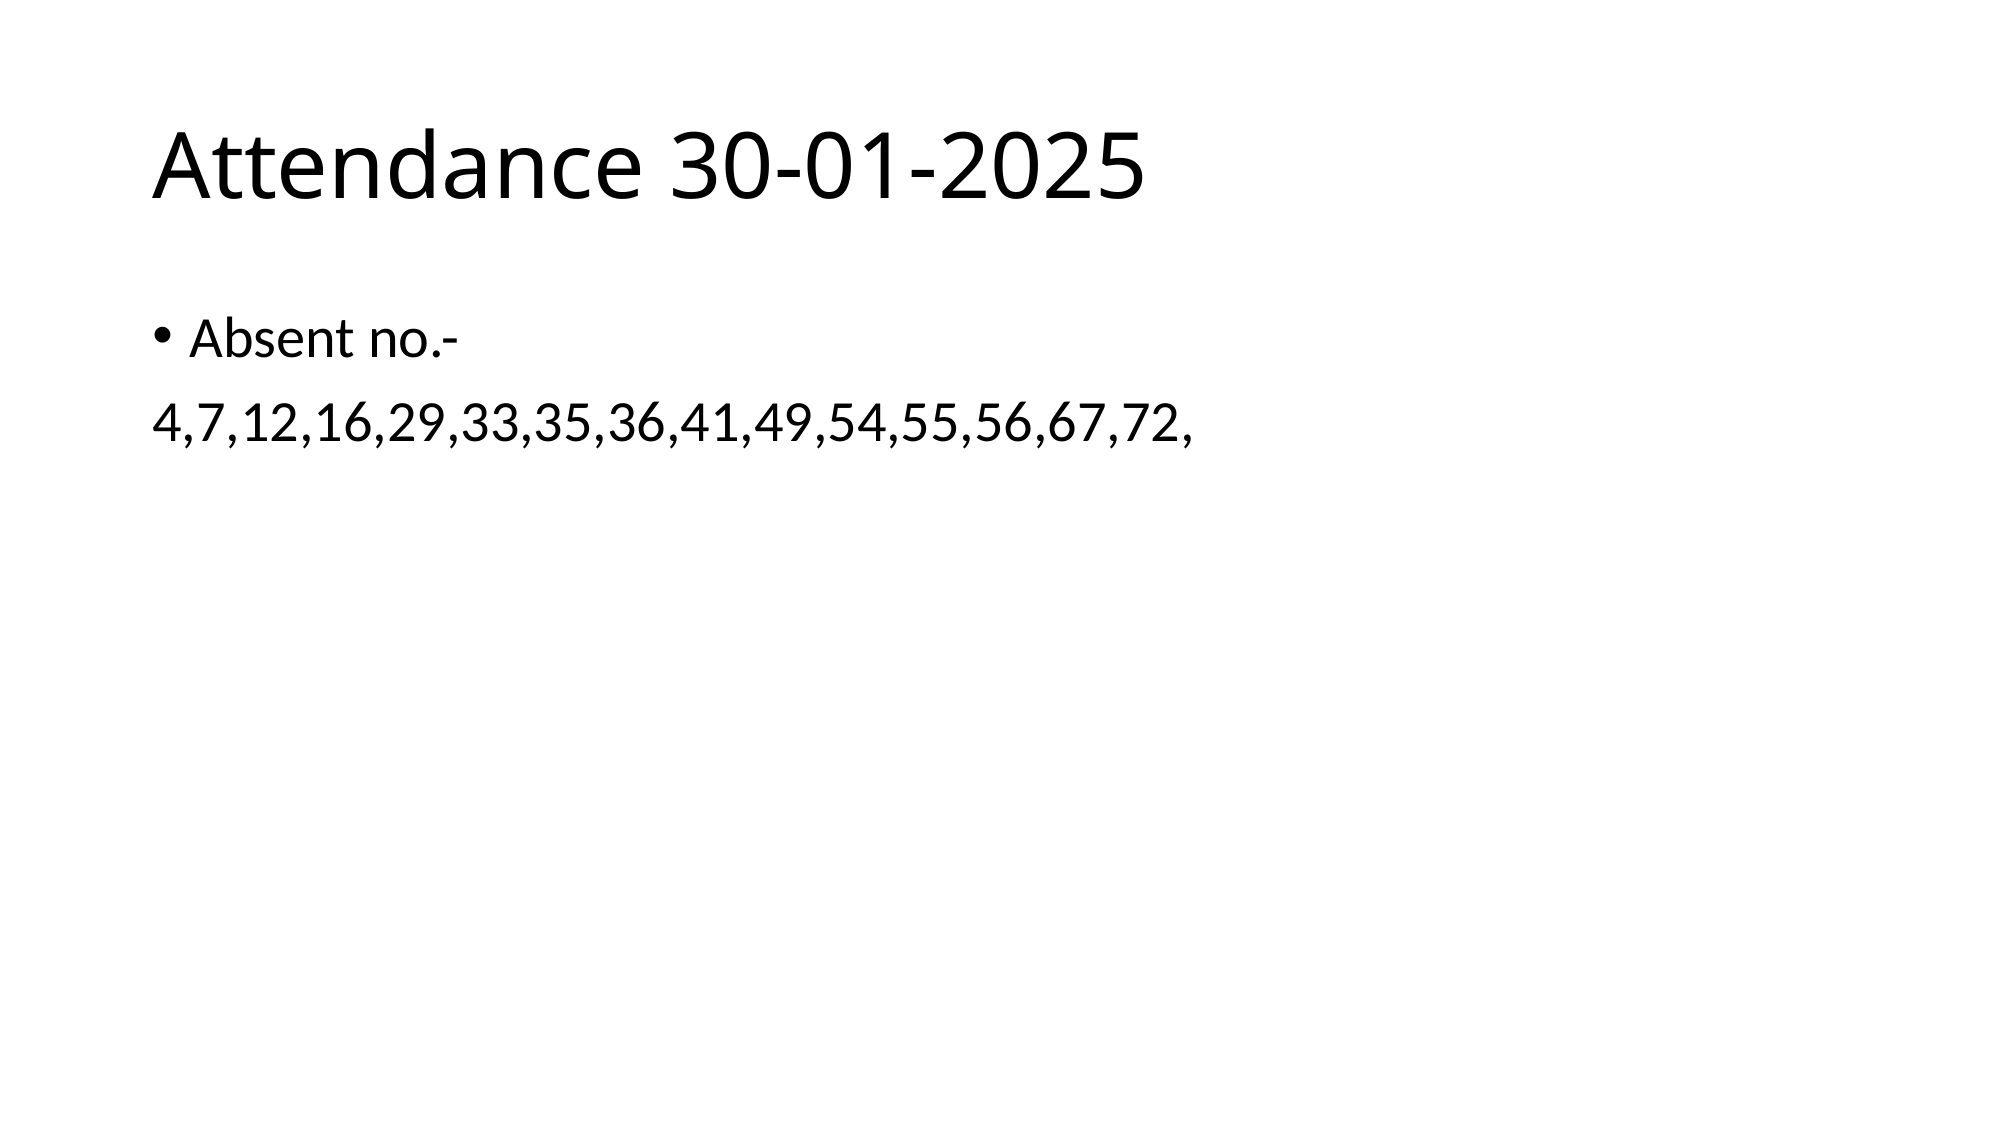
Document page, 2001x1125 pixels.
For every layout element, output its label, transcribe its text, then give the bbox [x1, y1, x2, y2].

list Absent no.- 4,7,12,16,29,33,35,36,41,49,54,55,56,67,72, [137, 299, 1863, 1014]
title Attendance 30-01-2025 [137, 59, 1863, 278]
